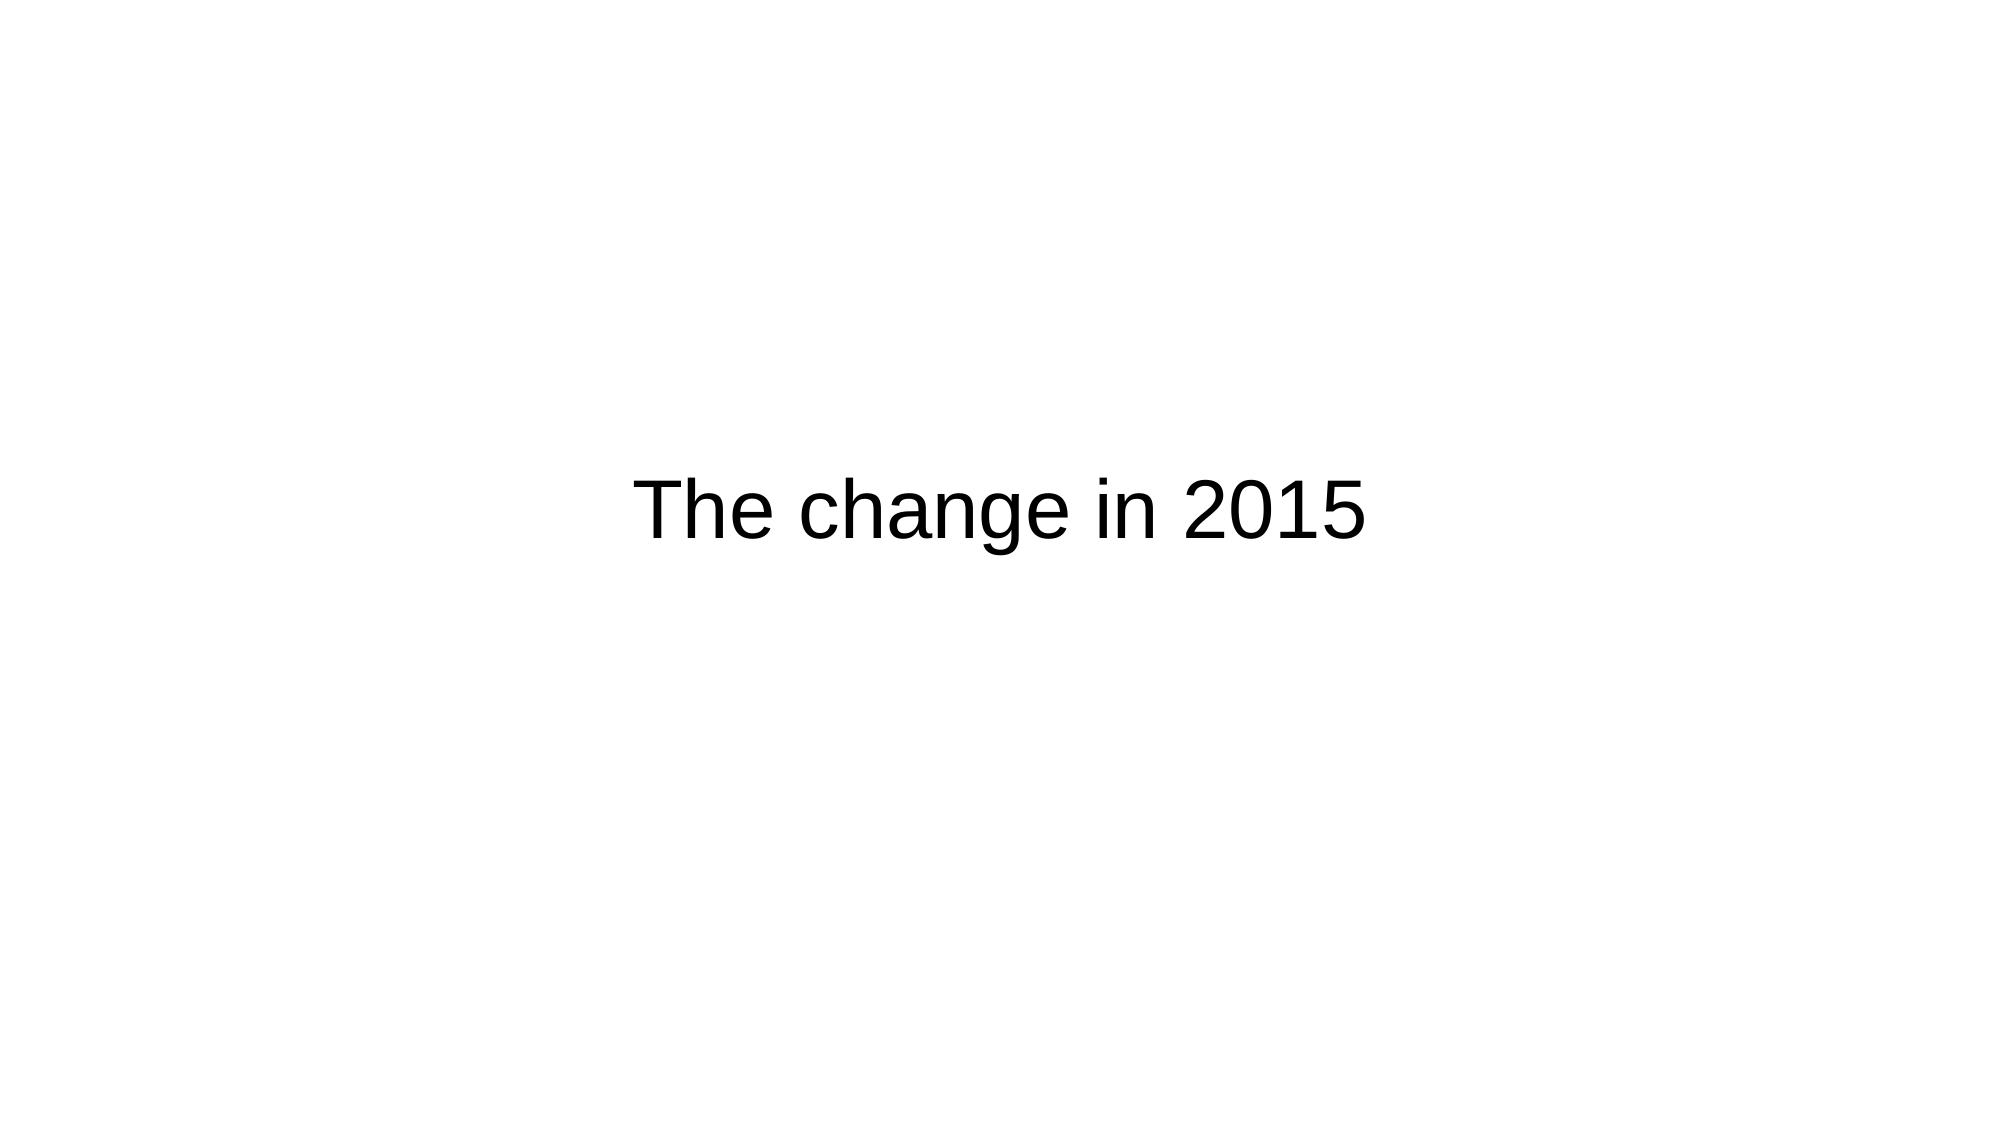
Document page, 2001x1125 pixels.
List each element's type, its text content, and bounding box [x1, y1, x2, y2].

title The change in 2015 [261, 171, 1739, 563]
